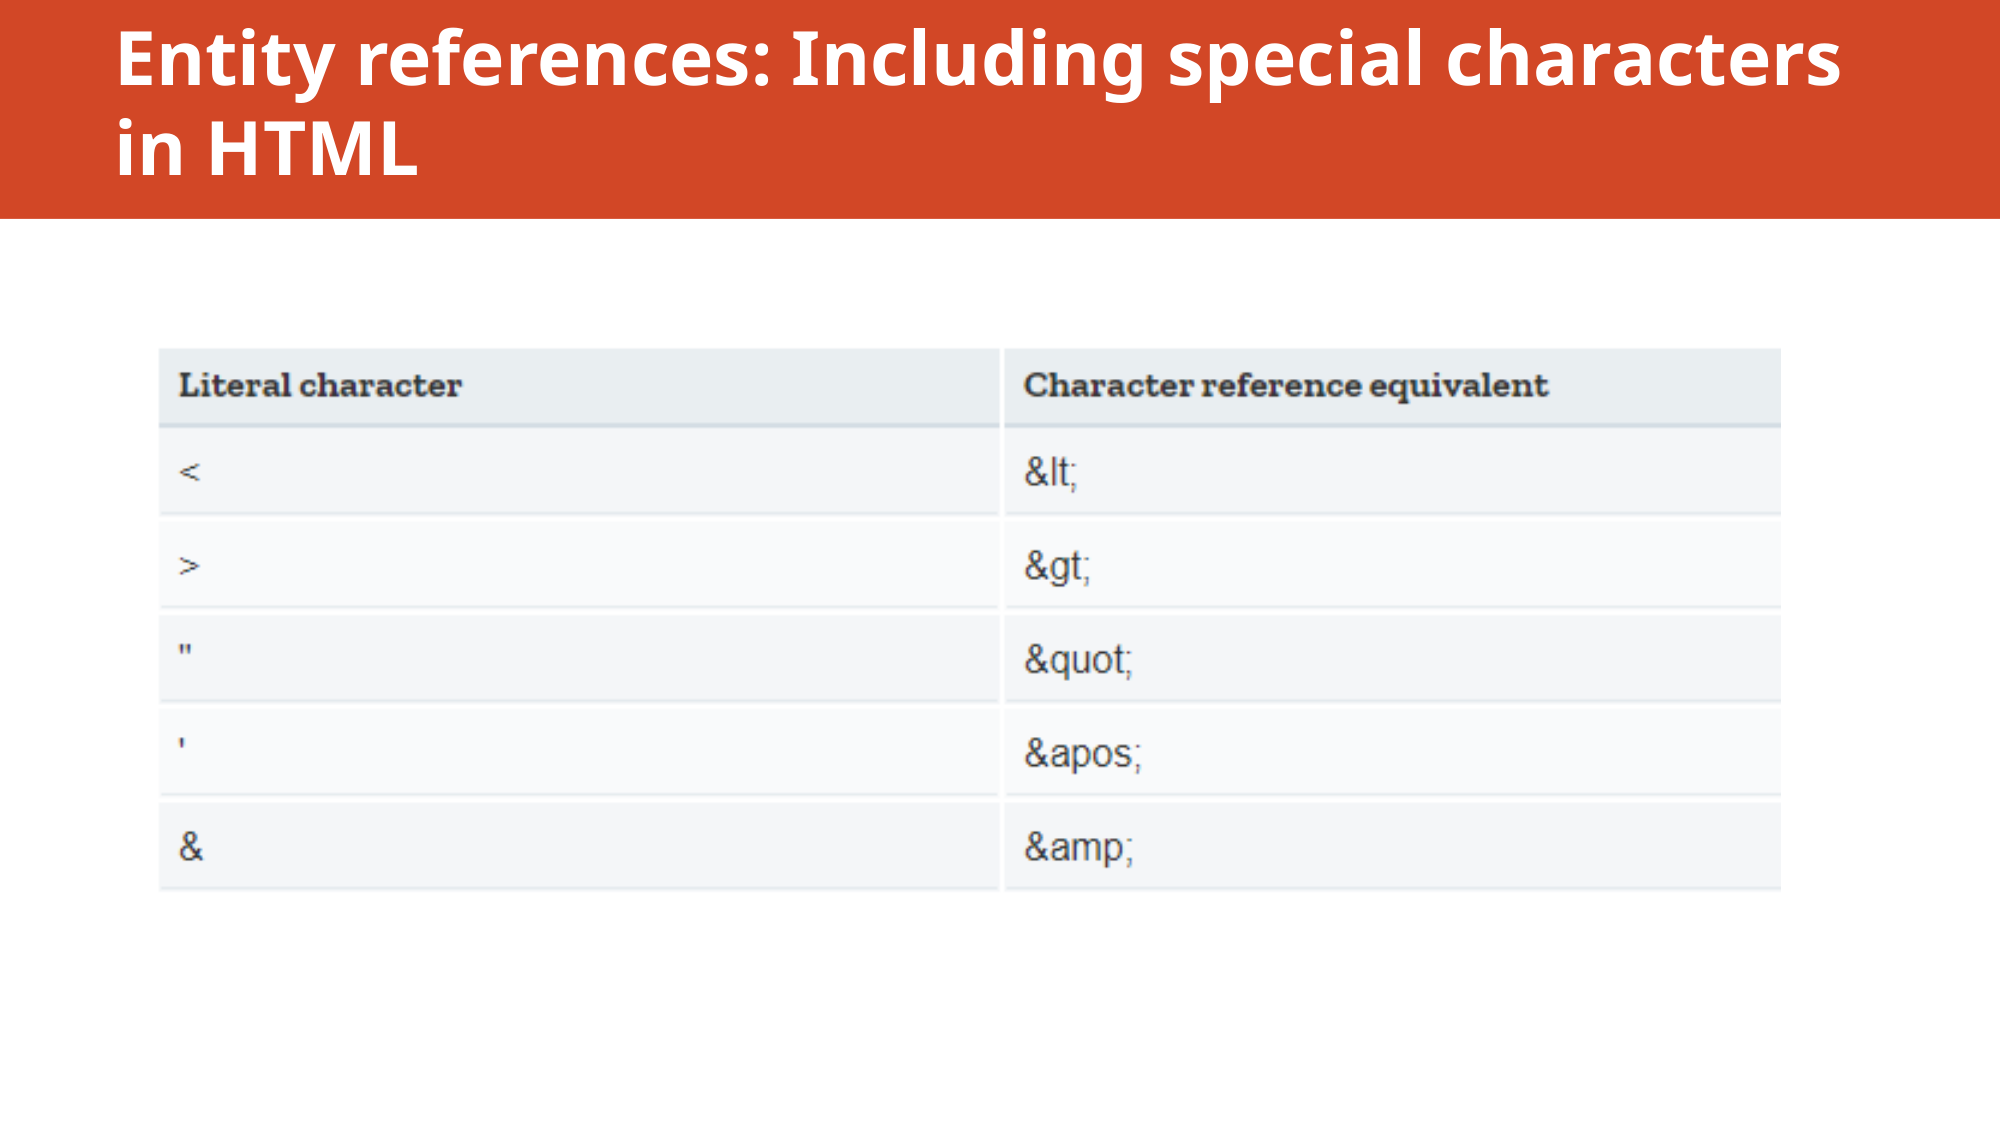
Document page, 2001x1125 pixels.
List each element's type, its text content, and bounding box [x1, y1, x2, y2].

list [125, 342, 1781, 938]
title Entity references: Including special characters in HTML [99, 0, 1863, 199]
